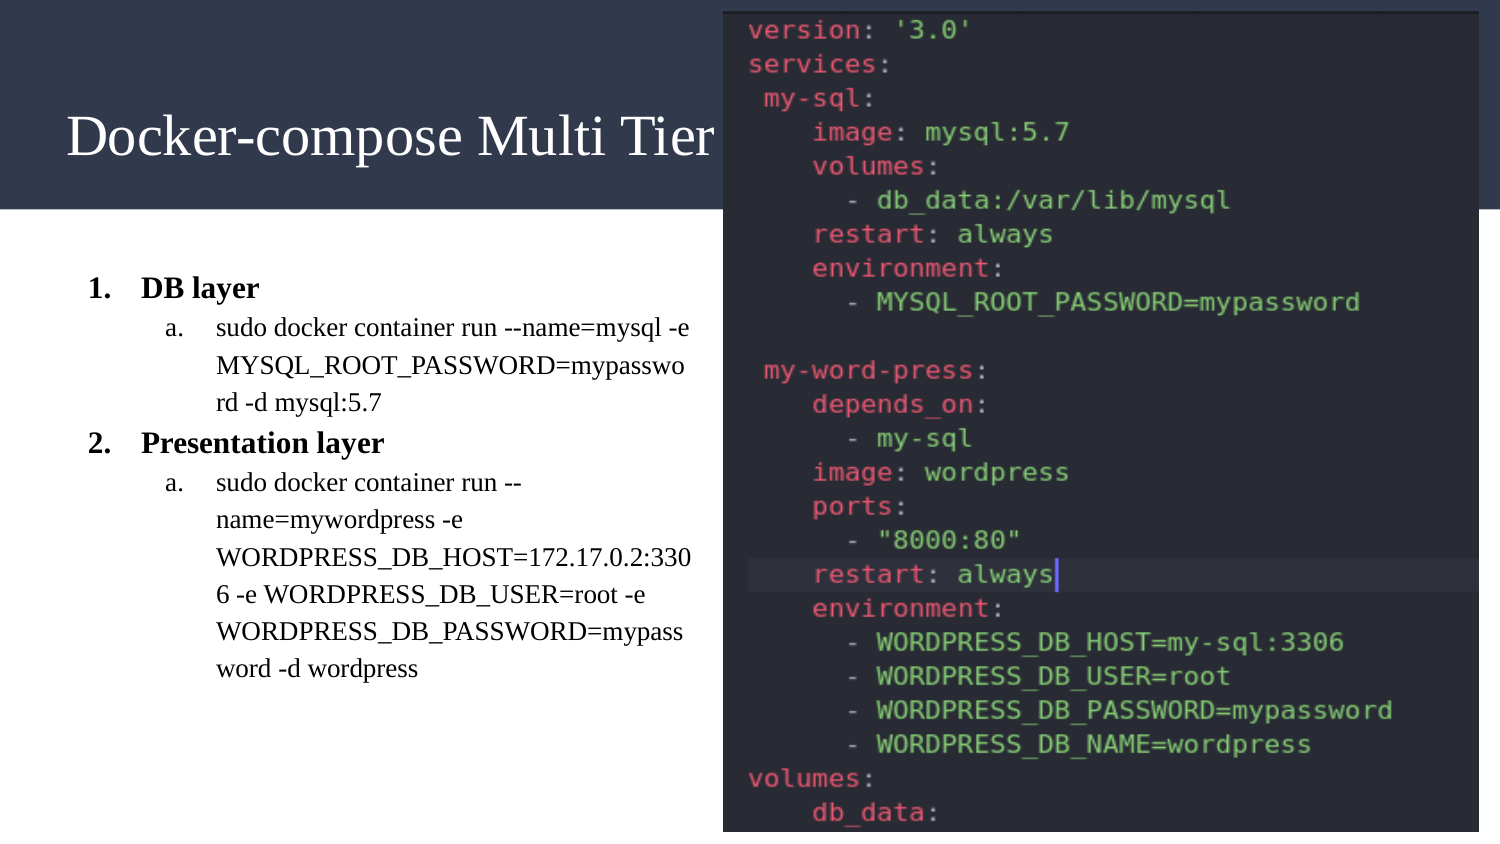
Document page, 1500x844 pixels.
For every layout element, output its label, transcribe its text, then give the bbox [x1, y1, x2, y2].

list DB layer sudo docker container run --name=mysql -e MYSQL_ROOT_PASSWORD=mypassword -d mysql:5.7 Presentation layer sudo docker container run --name=mywordpress -e WORDPRESS_DB_HOST=172.17.0.2:3306 -e WORDPRESS_DB_USER=root -e WORDPRESS_DB_PASSWORD=mypassword -d wordpress [51, 247, 708, 752]
picture [723, 11, 1479, 833]
title Docker-compose Multi Tier [51, 82, 718, 185]
